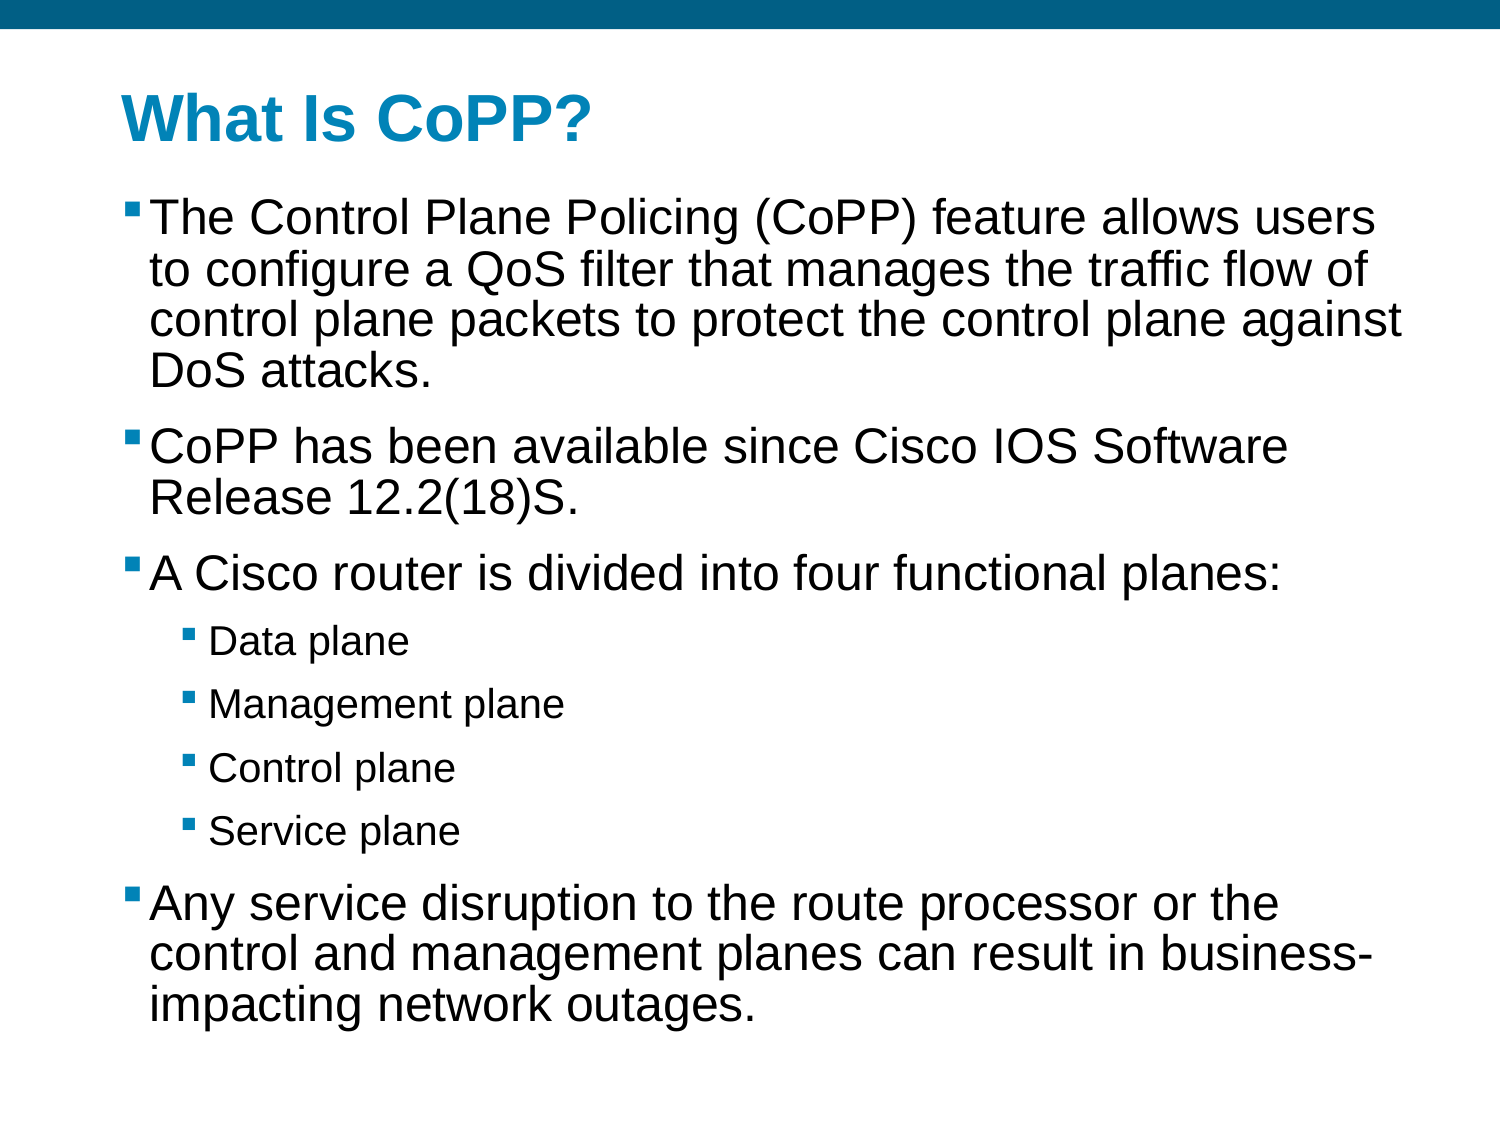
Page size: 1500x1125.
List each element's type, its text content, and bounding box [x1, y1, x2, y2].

title What Is CoPP? [107, 50, 1444, 163]
list The Control Plane Policing (CoPP) feature allows users to configure a QoS filter that manages the traffic flow of control plane packets to protect the control plane against DoS attacks. CoPP has been available since Cisco IOS Software Release 12.2(18)S. A Cisco router is divided into four functional planes: Data plane Management plane Control plane Service plane Any service disruption to the route processor or the control and management planes can result in business-impacting network outages. [107, 187, 1447, 1075]
